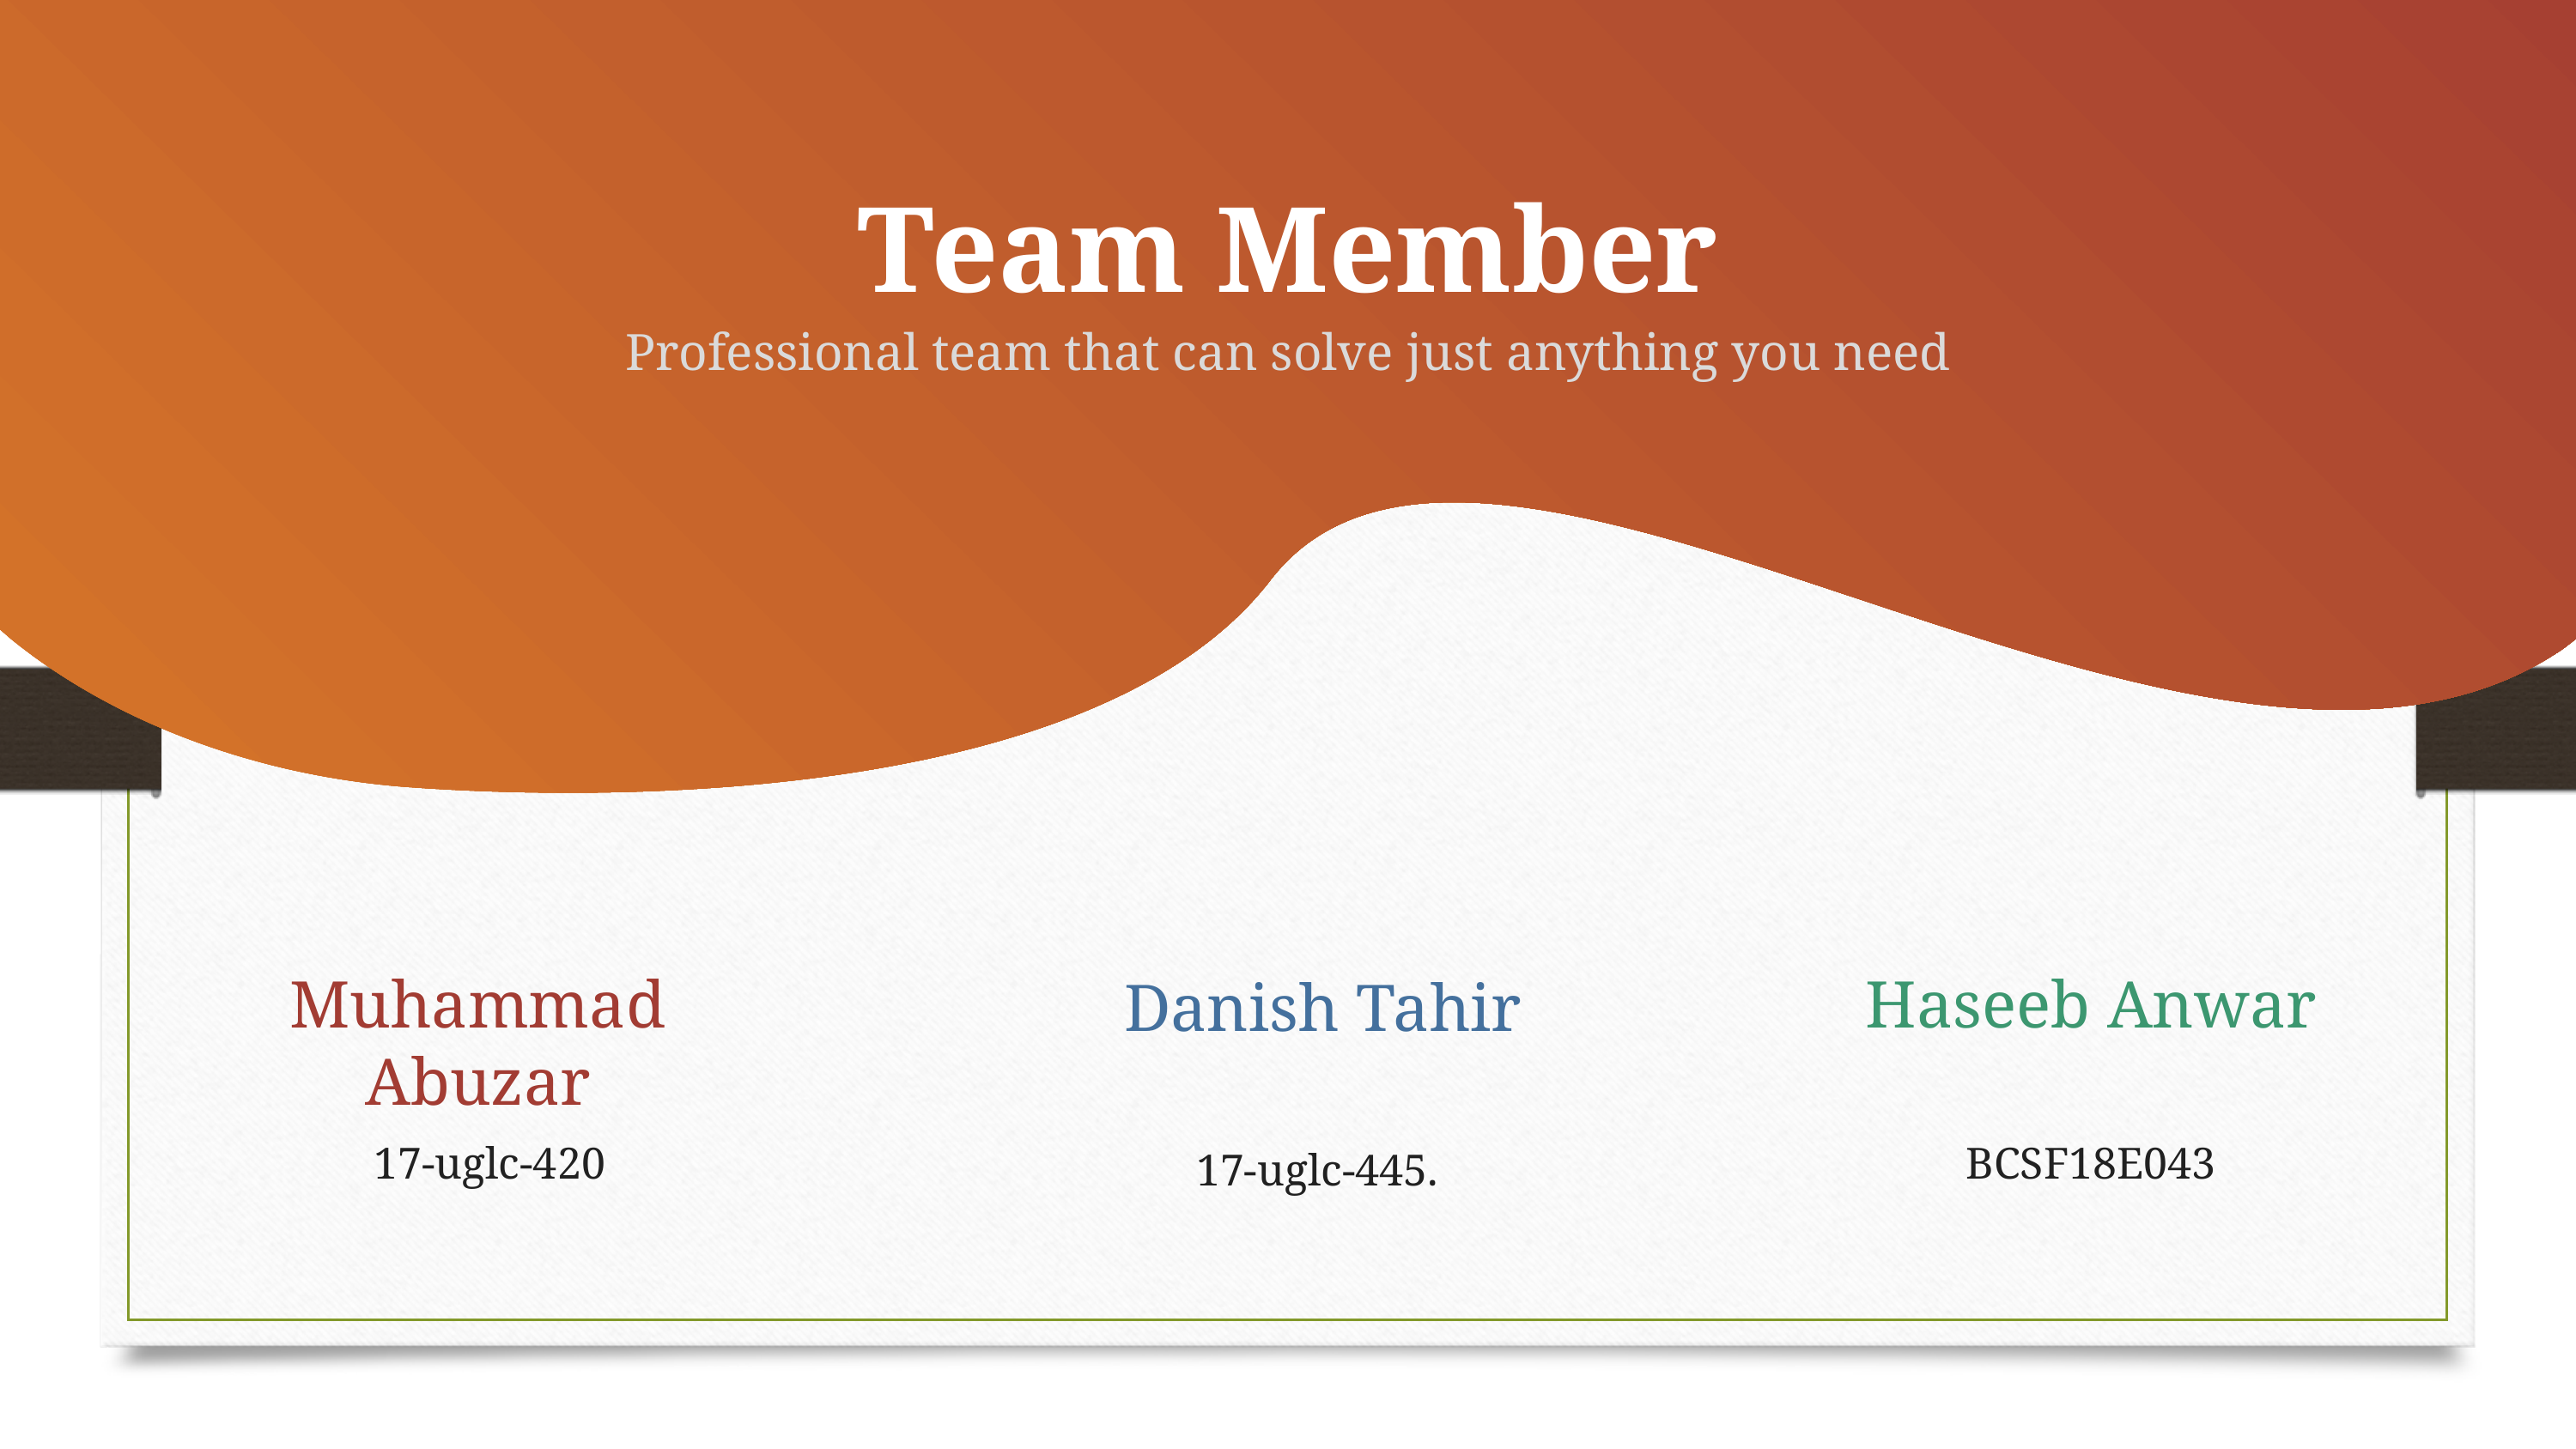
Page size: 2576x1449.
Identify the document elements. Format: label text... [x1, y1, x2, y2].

text_box 17-uglc-445. [1111, 1137, 1535, 1201]
text_box Muhammad Abuzar [222, 957, 734, 1125]
text_box Team Member [361, 167, 2215, 313]
text_box [0, 0, 2576, 794]
text_box Danish Tahir [1081, 961, 1565, 1052]
text_box Haseeb Anwar [1835, 957, 2348, 1047]
picture [0, 504, 2576, 1448]
text_box BCSF18E043 [1867, 1130, 2316, 1195]
text_box Professional team that can solve just anything you need [361, 313, 2215, 386]
text_box 17-uglc-420 [272, 1130, 696, 1195]
